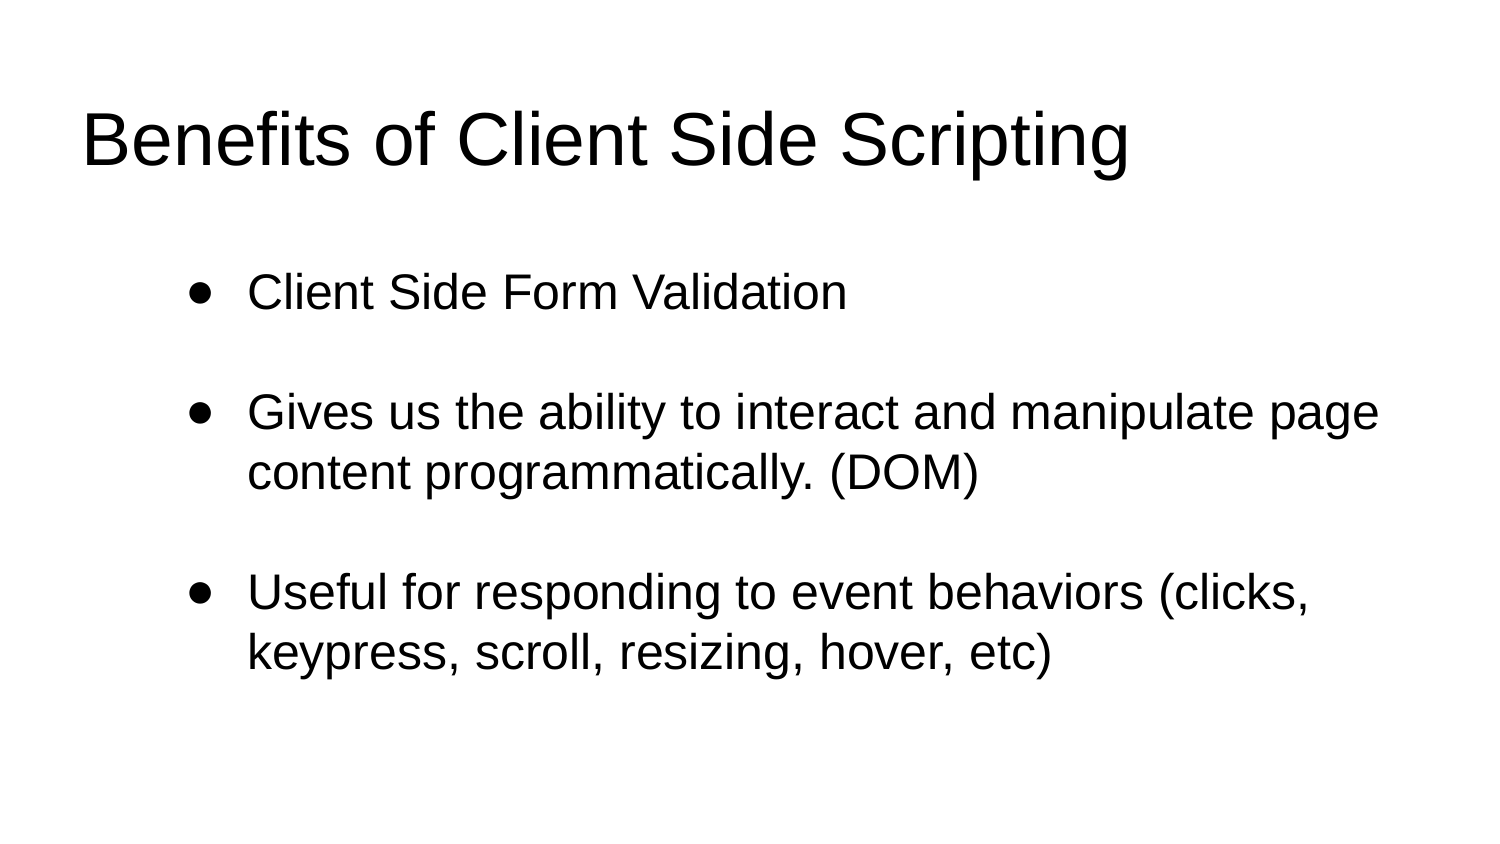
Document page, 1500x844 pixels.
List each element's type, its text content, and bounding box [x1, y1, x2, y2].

text_box Client Side Form Validation Gives us the ability to interact and manipulate page content programmatically. (DOM) Useful for responding to event behaviors (clicks, keypress, scroll, resizing, hover, etc) [157, 244, 1445, 745]
text_box Benefits of Client Side Scripting [66, 75, 1298, 224]
